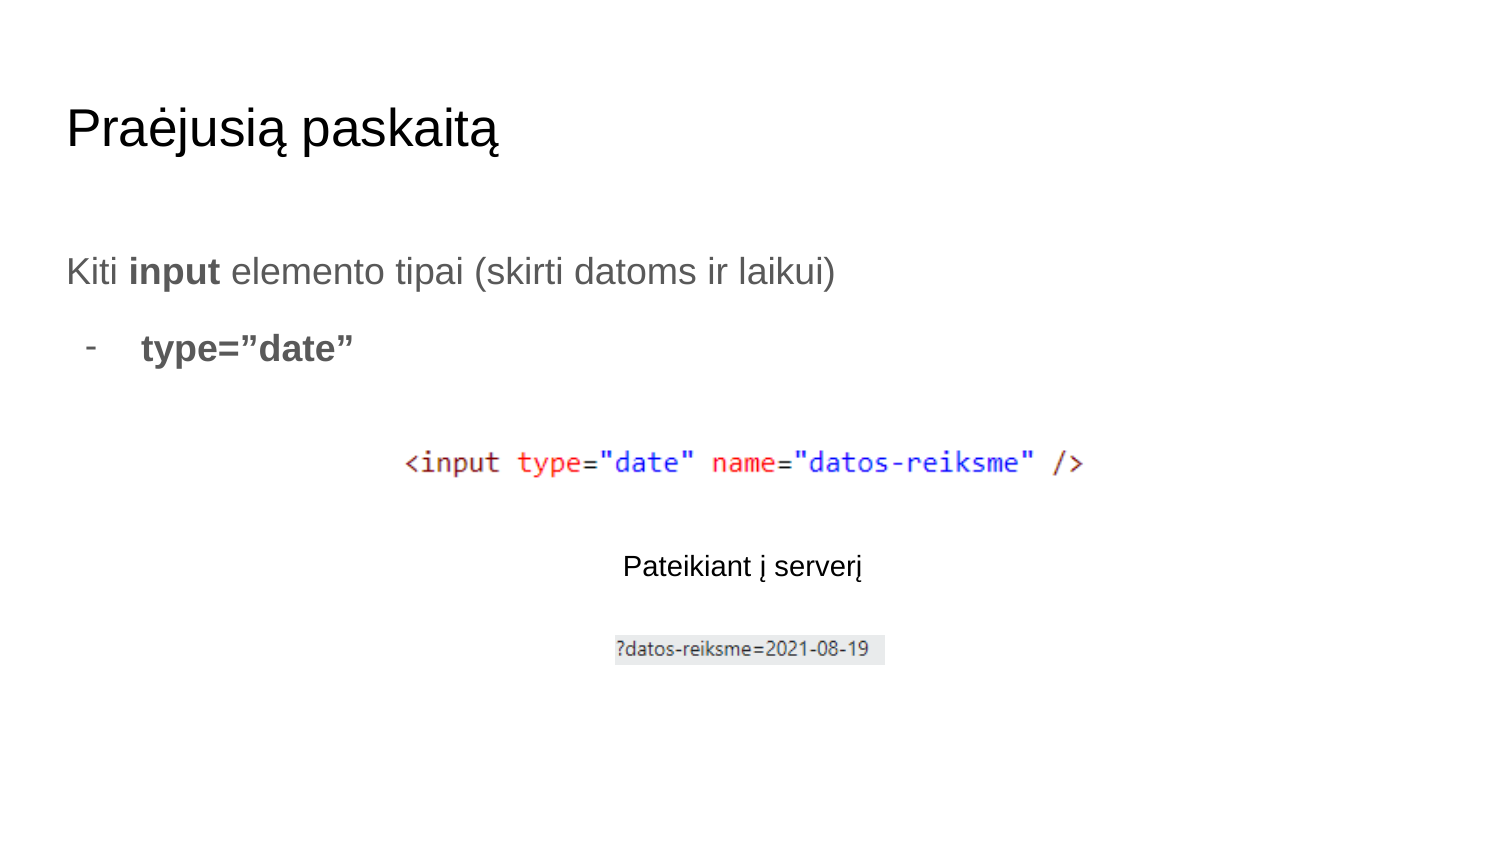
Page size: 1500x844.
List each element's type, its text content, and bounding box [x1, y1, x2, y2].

title Praėjusią paskaitą [51, 78, 1449, 173]
picture [396, 442, 1104, 491]
list Kiti input elemento tipai (skirti datoms ir laikui) type=”date” [51, 225, 1394, 836]
picture [615, 635, 885, 665]
text_box Pateikiant į serverį [607, 532, 893, 598]
